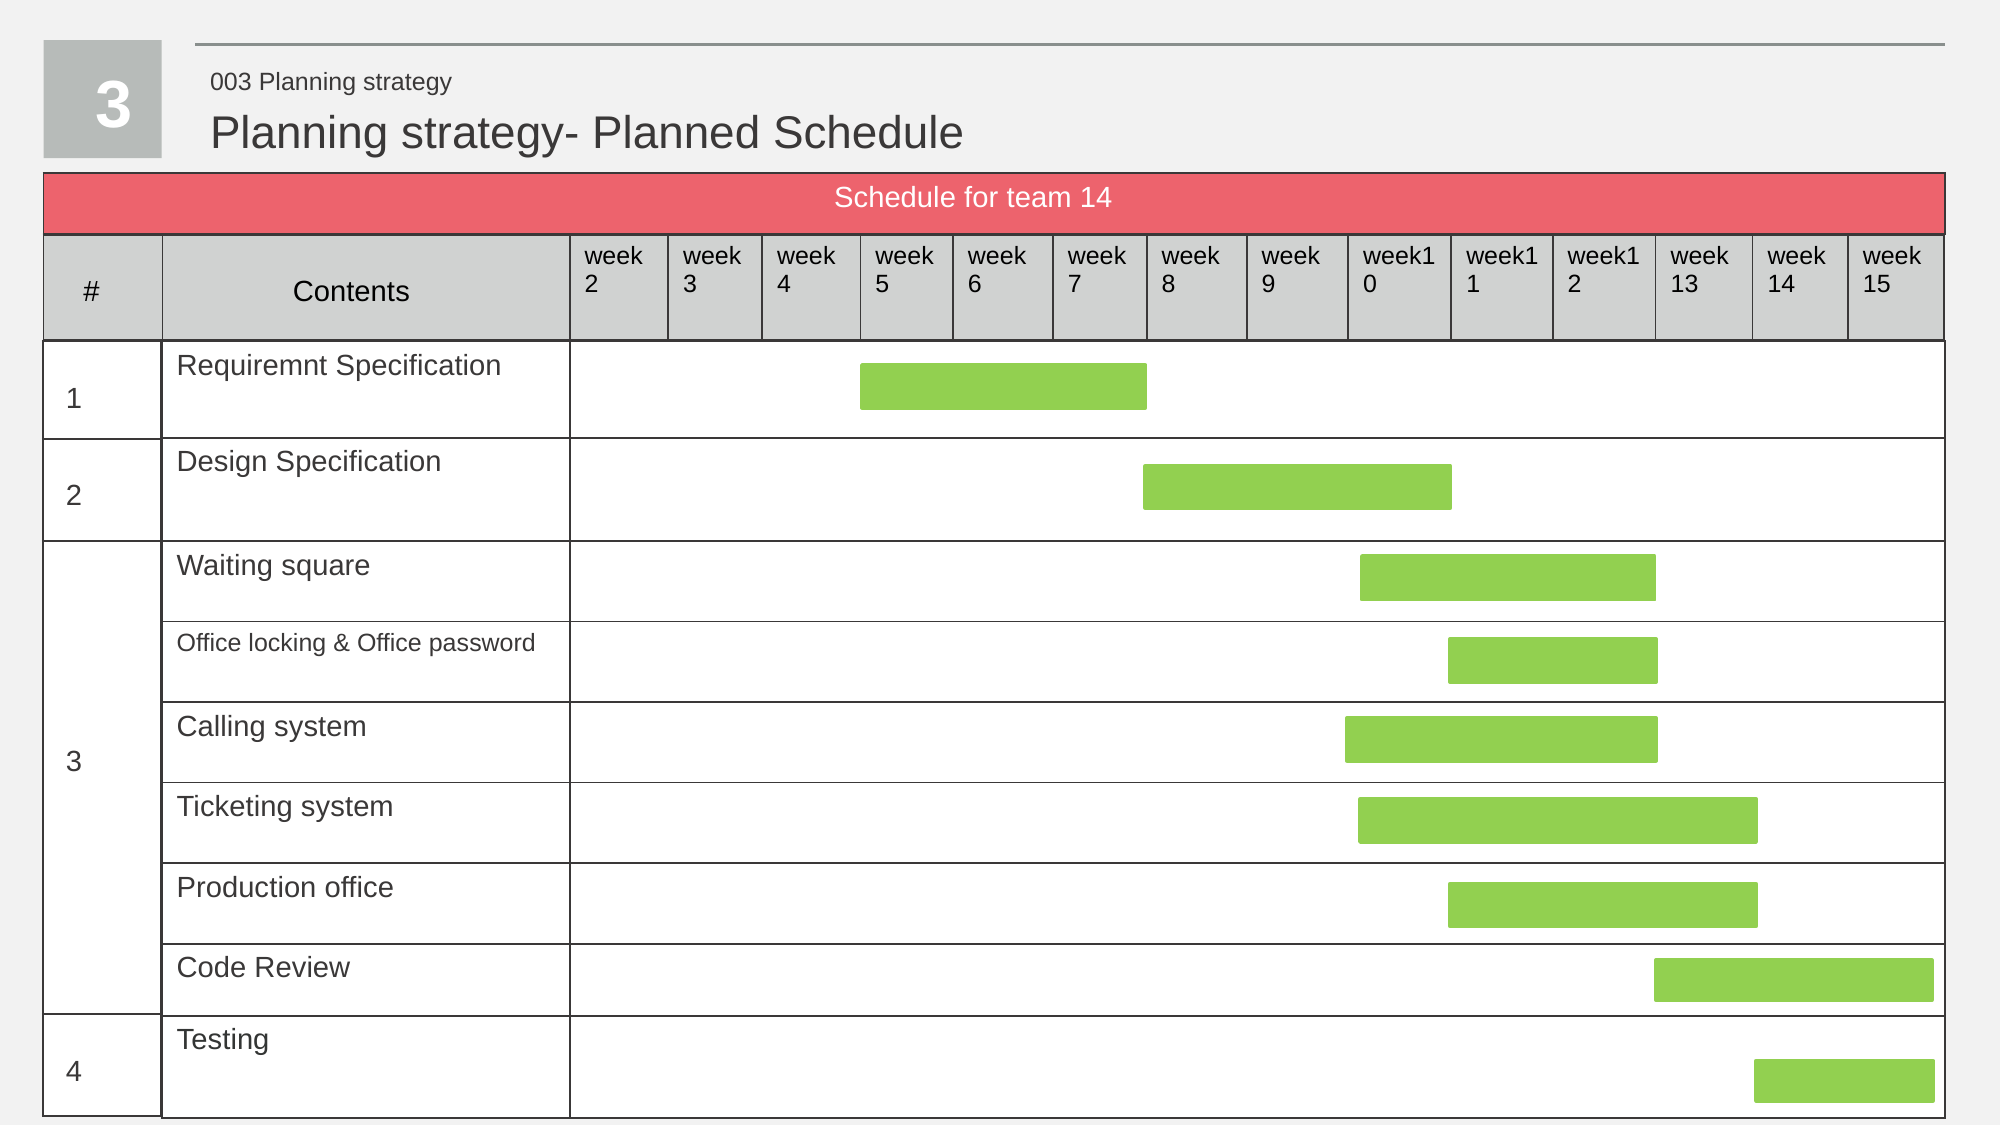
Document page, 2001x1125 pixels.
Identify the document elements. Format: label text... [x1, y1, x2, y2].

table_cell 4 [44, 1015, 160, 1115]
text_box [1345, 716, 1658, 763]
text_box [194, 57, 1123, 167]
table_cell [571, 703, 1944, 782]
table_header week15 [1849, 236, 1943, 339]
table_header 1 [44, 342, 160, 438]
table_cell [571, 783, 1944, 862]
table_cell 3 [44, 542, 160, 1013]
table_header week6 [954, 236, 1052, 339]
table_cell Design Specification [163, 439, 569, 540]
table_header Contents [163, 236, 569, 339]
table_cell Code Review [163, 945, 569, 1015]
table_cell Ticketing system [163, 783, 569, 862]
text_box 3 [80, 52, 123, 148]
table_cell [571, 864, 1944, 943]
table_cell Calling system [163, 703, 569, 782]
text_box [1448, 637, 1658, 684]
text_box [43, 40, 162, 159]
table_header week10 [1349, 236, 1450, 339]
text_box [1654, 958, 1934, 1002]
table_cell [571, 945, 1944, 1015]
table_header week4 [763, 236, 860, 339]
table_header week13 [1656, 236, 1752, 339]
table_header Requiremnt Specification [163, 342, 569, 437]
text_box [1754, 1059, 1935, 1103]
table_cell Waiting square [163, 542, 569, 621]
text_box [1358, 797, 1758, 844]
table_cell [571, 622, 1944, 701]
table_header week14 [1753, 236, 1847, 339]
table_cell Office locking & Office password [163, 622, 569, 701]
table_header week3 [669, 236, 761, 339]
table_header week11 [1452, 236, 1552, 339]
text_box [1448, 882, 1758, 928]
table_cell Testing [163, 1017, 569, 1117]
table_cell [571, 439, 1944, 540]
table_header week9 [1248, 236, 1347, 339]
table_header # [44, 236, 162, 339]
table_header week2 [571, 236, 667, 339]
table_header Schedule for team 14 [44, 174, 1944, 233]
table_header week7 [1054, 236, 1146, 339]
table_header week8 [1148, 236, 1246, 339]
table_cell 2 [44, 440, 160, 540]
table_header week12 [1554, 236, 1655, 339]
table_cell Production office [163, 864, 569, 943]
text_box [1143, 464, 1452, 510]
text_box [860, 363, 1147, 410]
picture [1360, 554, 1657, 601]
table_header [571, 342, 1944, 437]
table_cell [571, 542, 1944, 621]
table_header week5 [861, 236, 952, 339]
table_cell [571, 1017, 1944, 1117]
